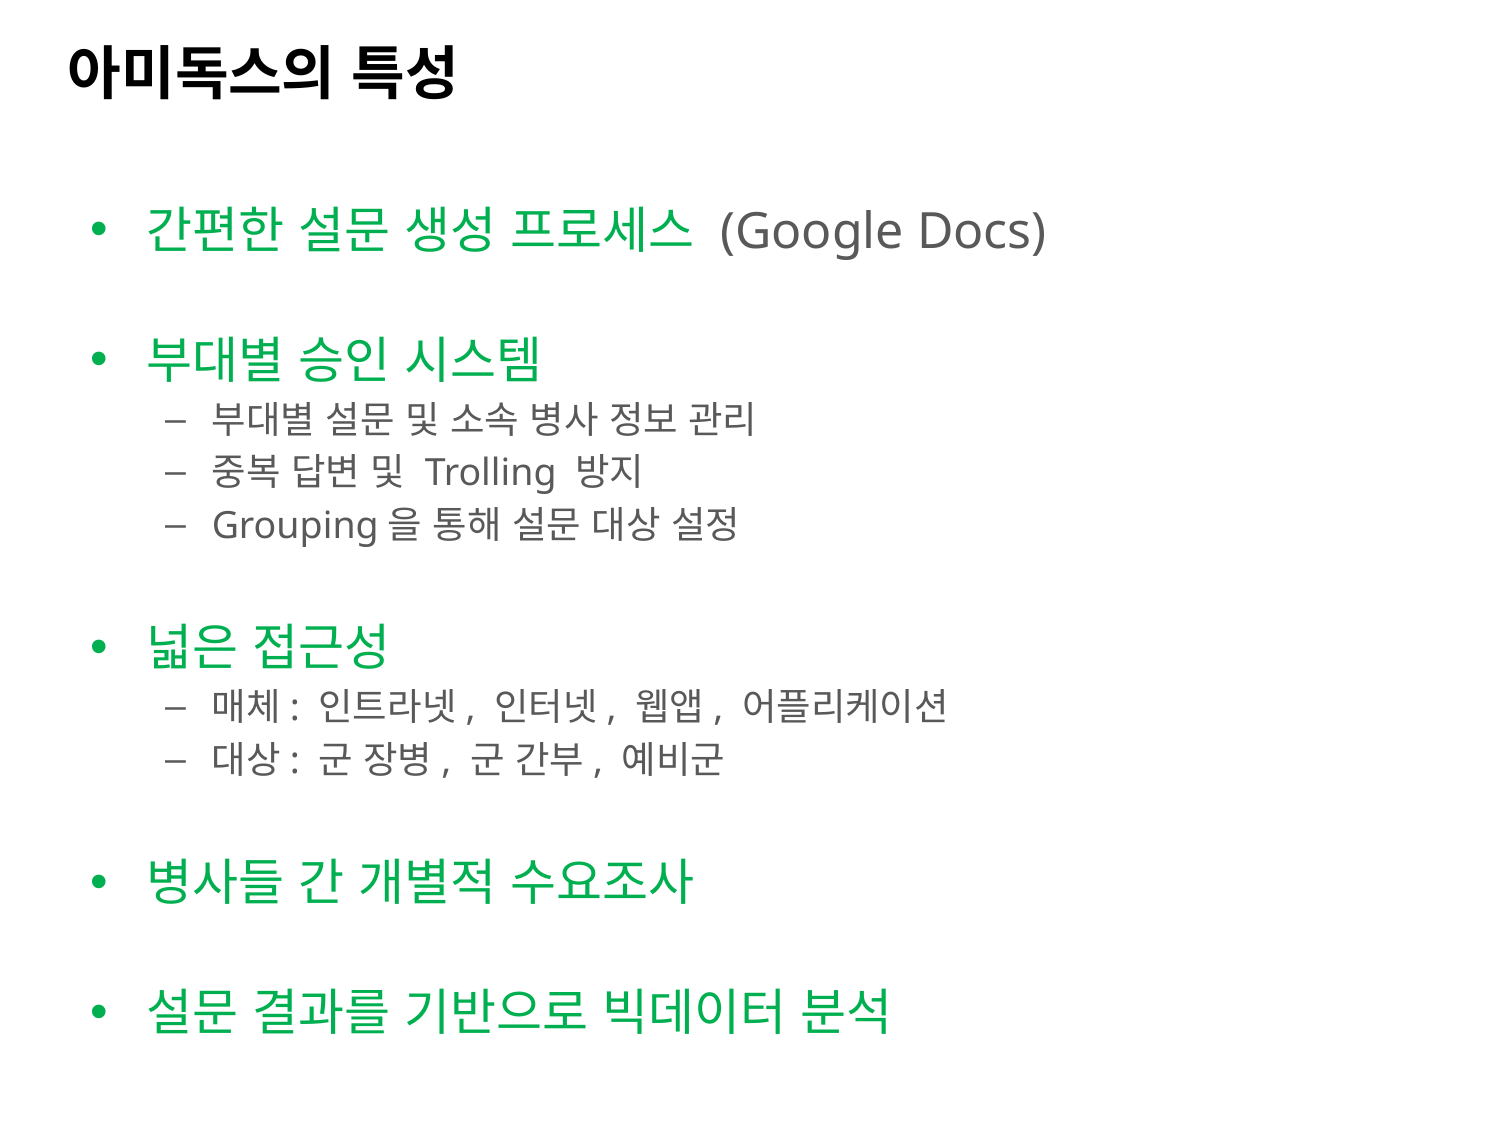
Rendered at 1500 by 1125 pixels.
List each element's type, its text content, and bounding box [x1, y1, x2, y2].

text_box 아미독스의 특성 [51, 29, 658, 113]
list 간편한 설문 생성 프로세스 (Google Docs) 부대별 승인 시스템 부대별 설문 및 소속 병사 정보 관리 중복 답변 및 Trolling 방지 Grouping을 통해 설문 대상 설정 넓은 접근성 매체: 인트라넷, 인터넷, 웹앱, 어플리케이션 대상: 군 장병, 군 간부, 예비군 병사들 간 개별적 수요조사 설문 결과를 기반으로 빅데이터 분석 [75, 160, 1425, 1083]
